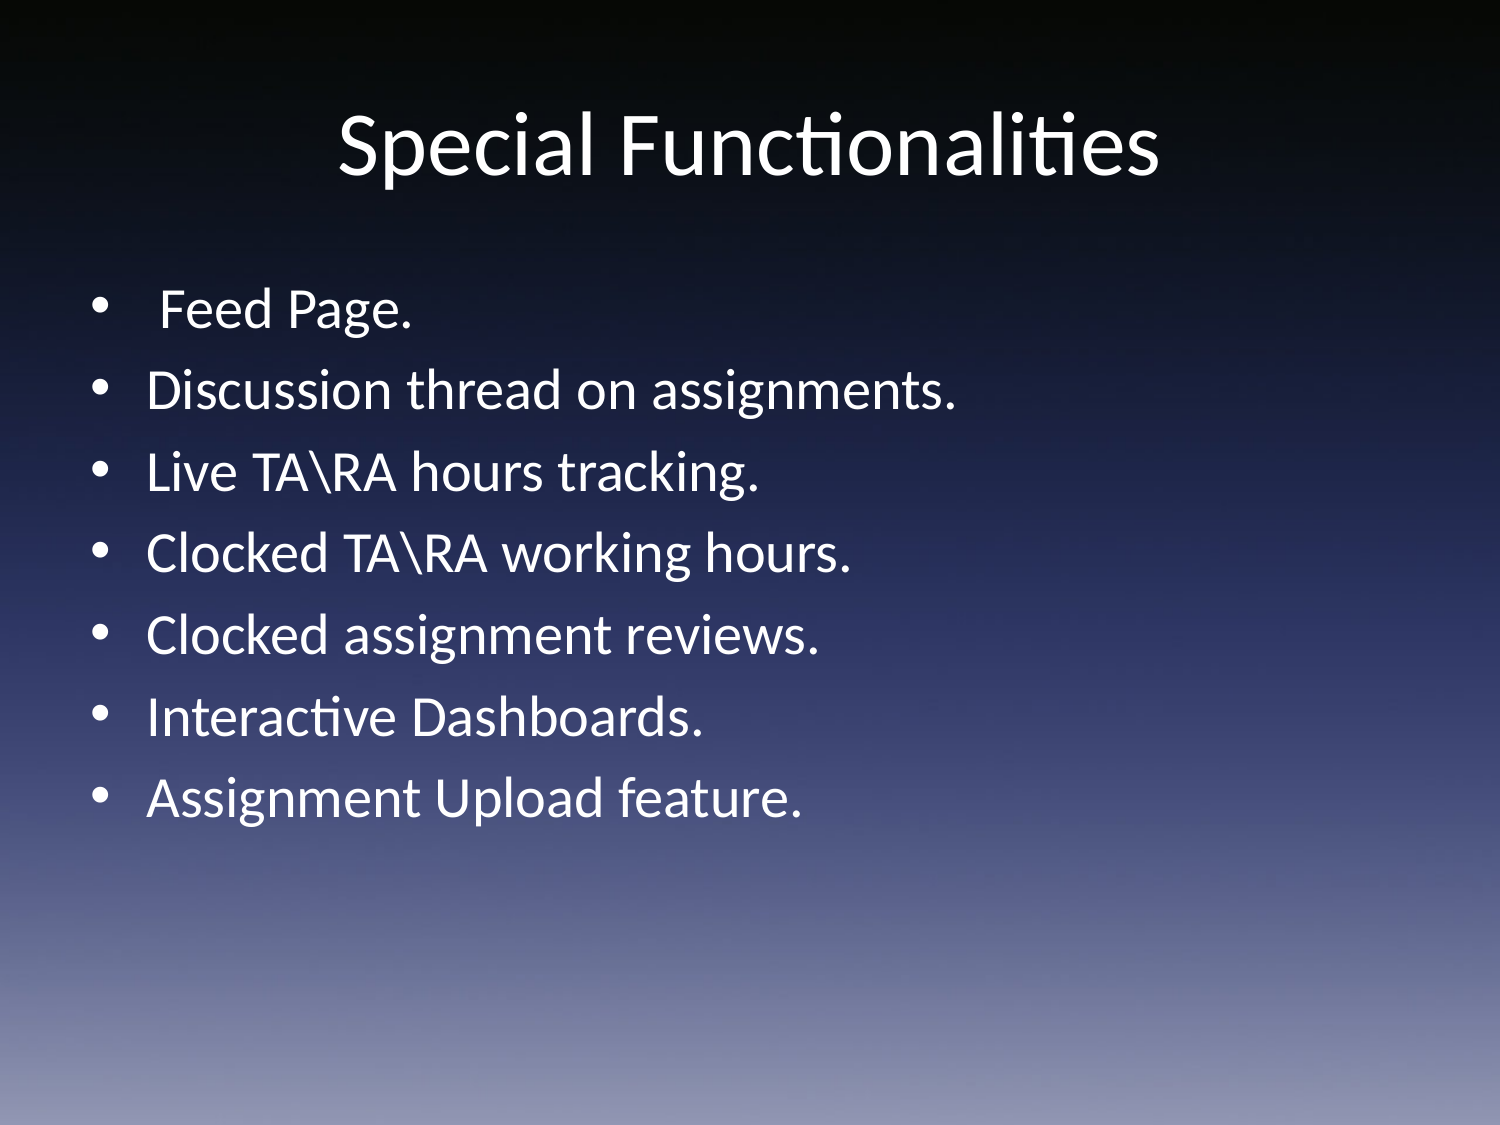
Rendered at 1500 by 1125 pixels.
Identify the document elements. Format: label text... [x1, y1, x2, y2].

title Special Functionalities [75, 45, 1425, 233]
list Feed Page. Discussion thread on assignments. Live TA\RA hours tracking. Clocked TA\RA working hours. Clocked assignment reviews. Interactive Dashboards. Assignment Upload feature. [75, 262, 1425, 1005]
picture [0, 0, 1500, 1125]
